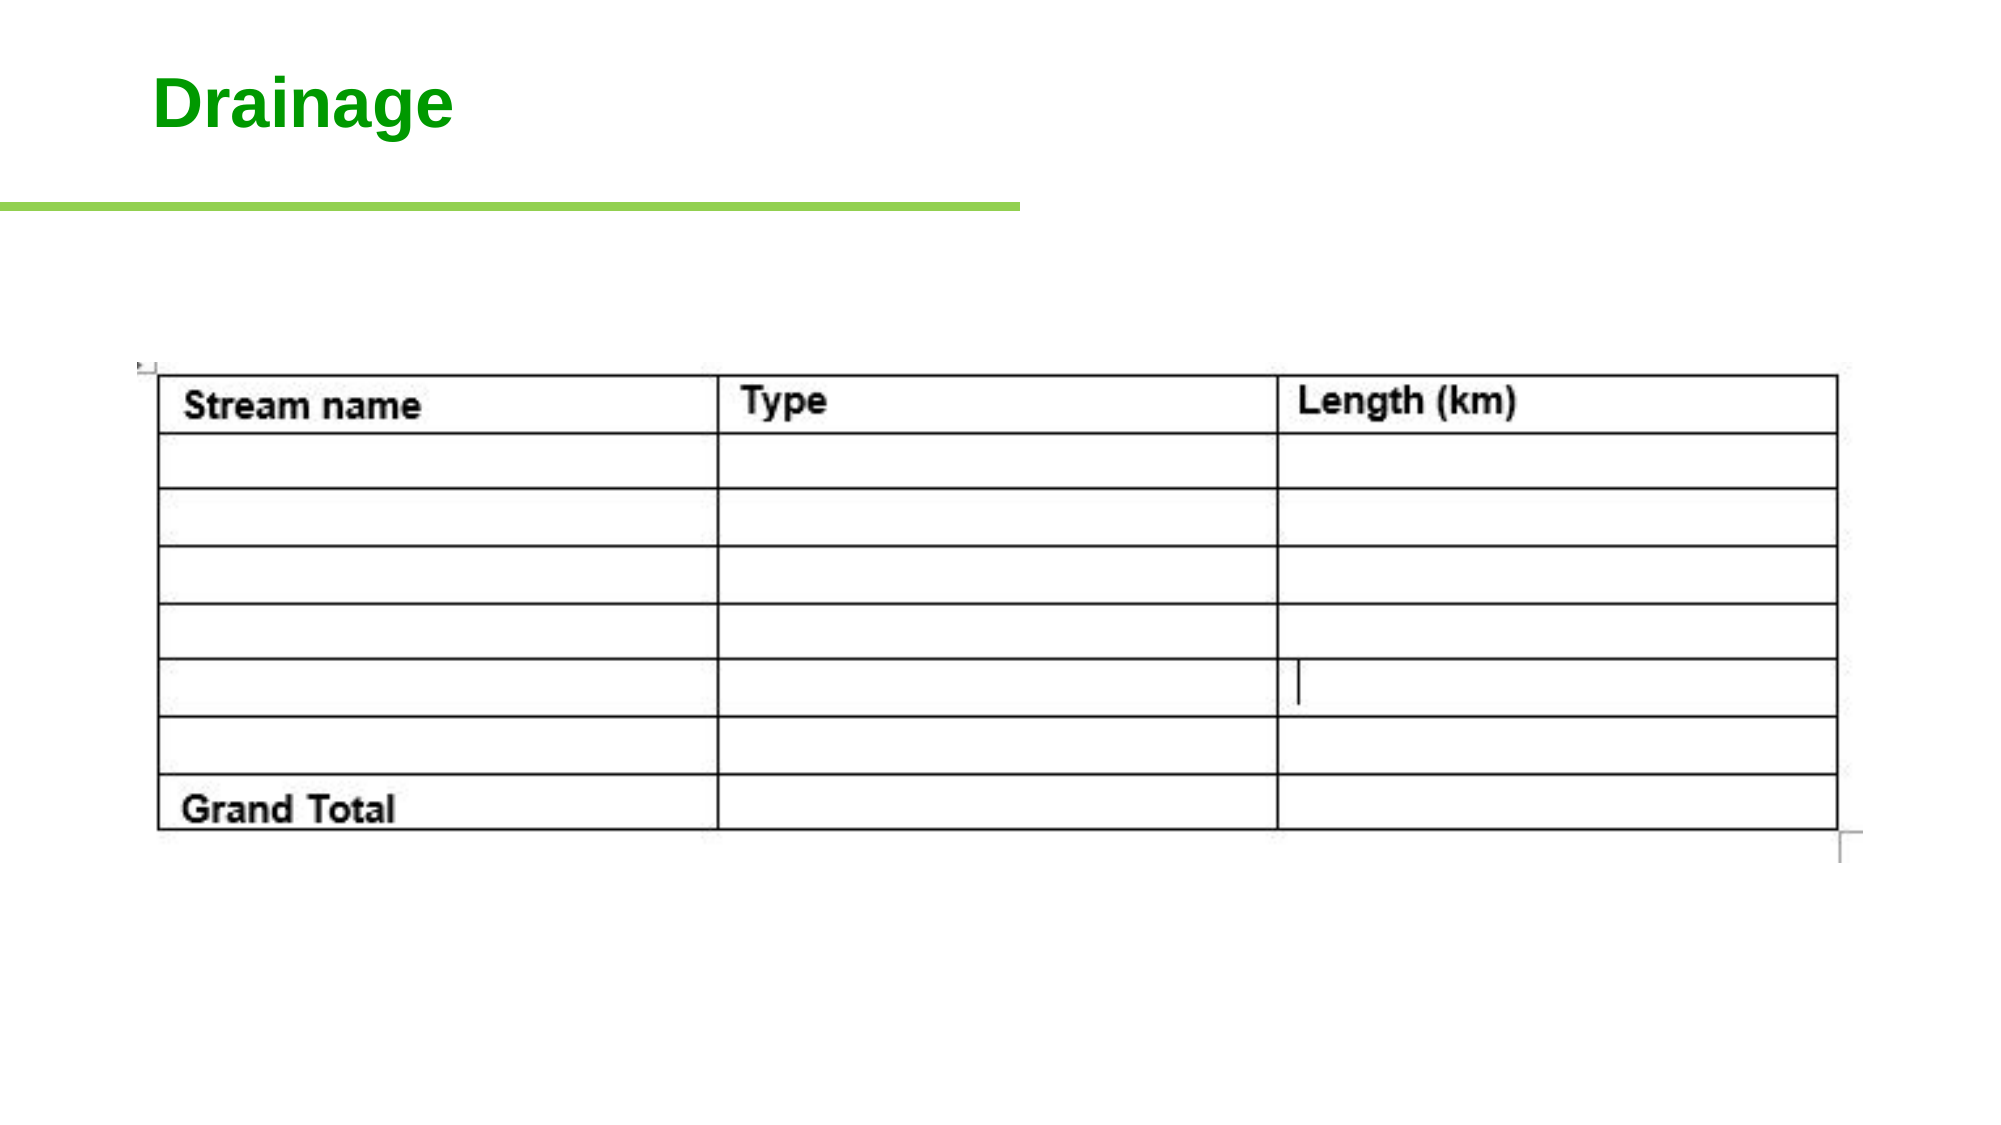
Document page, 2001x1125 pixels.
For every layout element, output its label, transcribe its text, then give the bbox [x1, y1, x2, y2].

title Drainage [137, 22, 1863, 188]
picture [137, 362, 1863, 863]
